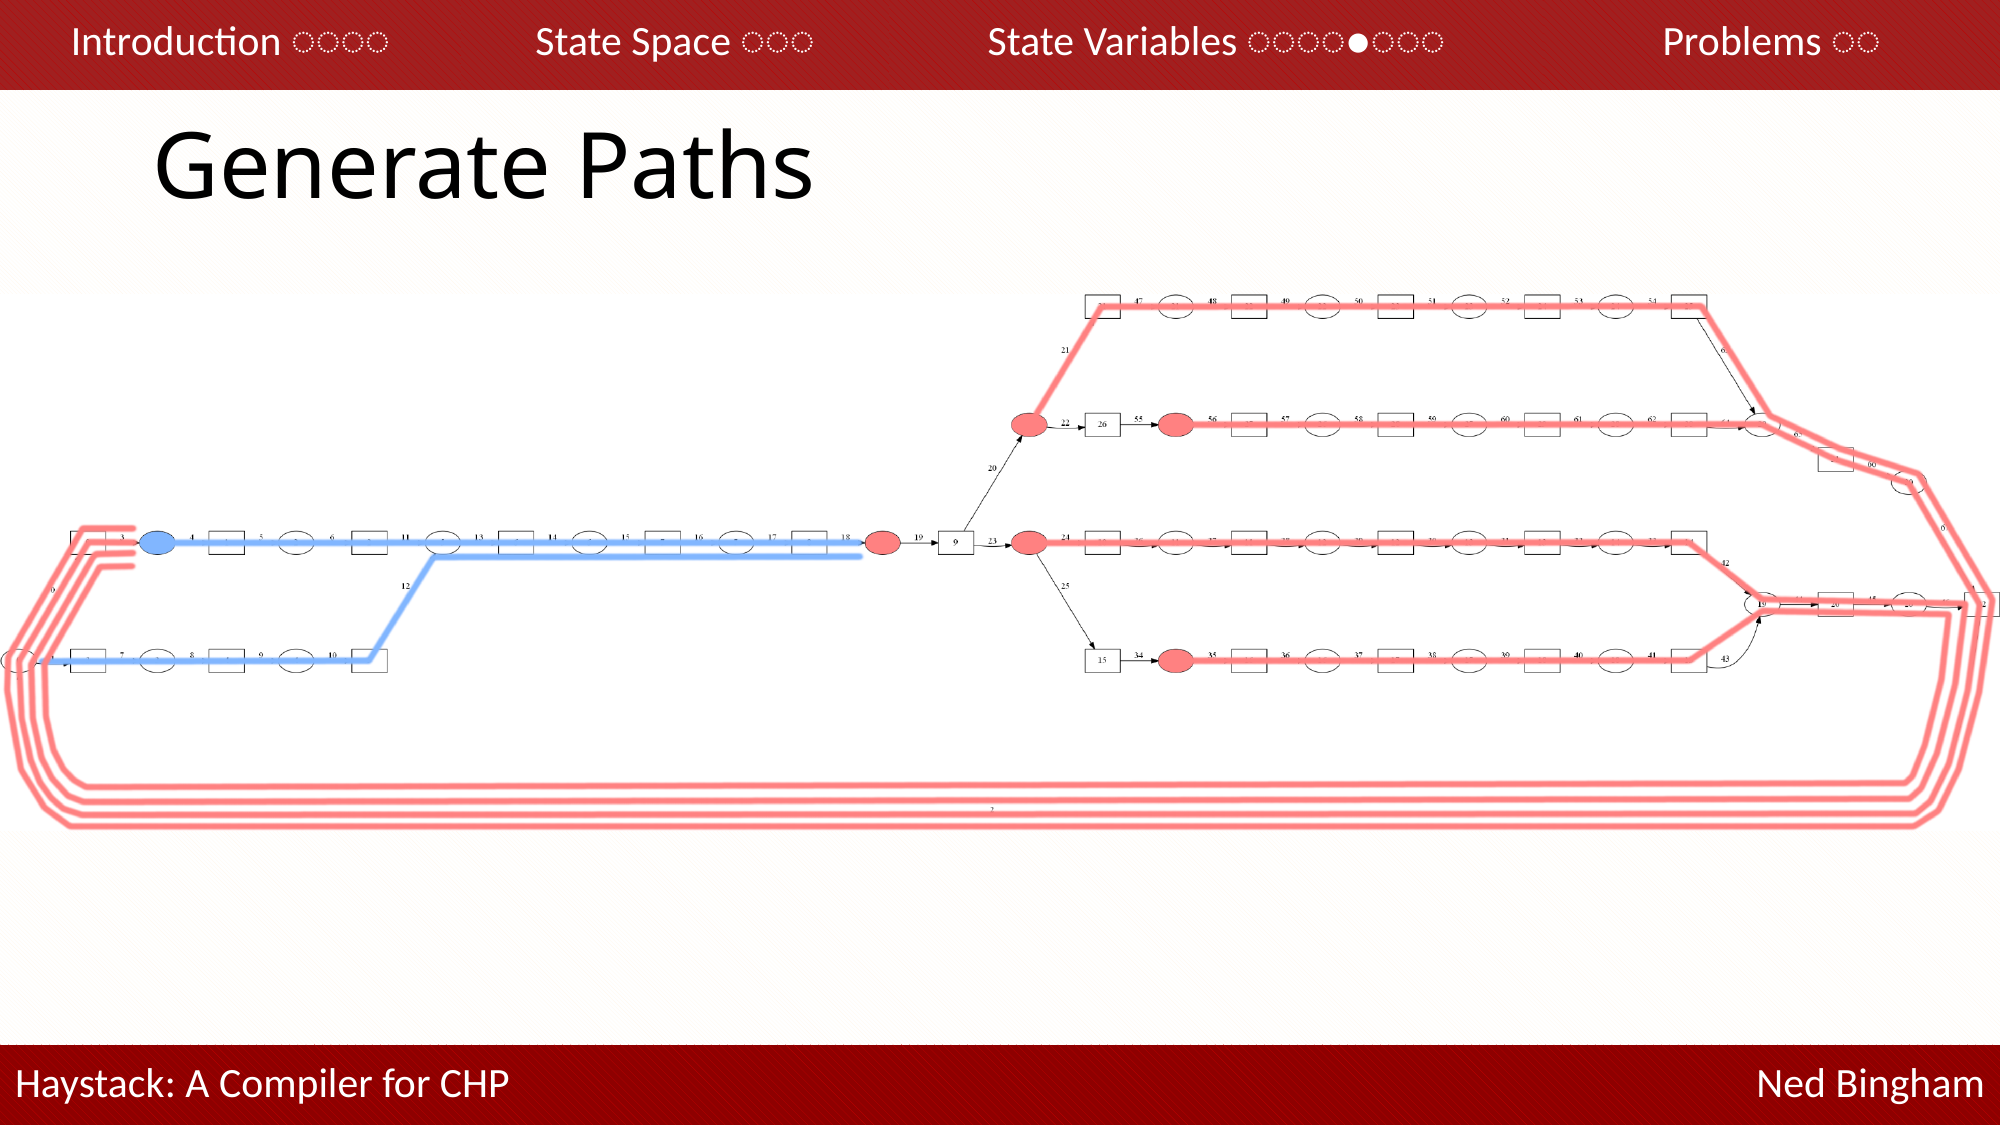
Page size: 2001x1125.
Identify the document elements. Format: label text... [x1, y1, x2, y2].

table_header Haystack: A Compiler for CHP [0, 1045, 1000, 1125]
table_header State Variables ◌◌◌◌●◌◌◌ [889, 0, 1544, 90]
table_header Ned Bingham [1000, 1045, 2000, 1125]
title Generate Paths [137, 90, 1863, 278]
picture [0, 294, 2000, 831]
table_header Introduction ◌◌◌◌ [0, 0, 461, 90]
table_header Problems ◌◌ [1544, 0, 2000, 90]
table_header State Space ◌◌◌ [461, 0, 889, 90]
